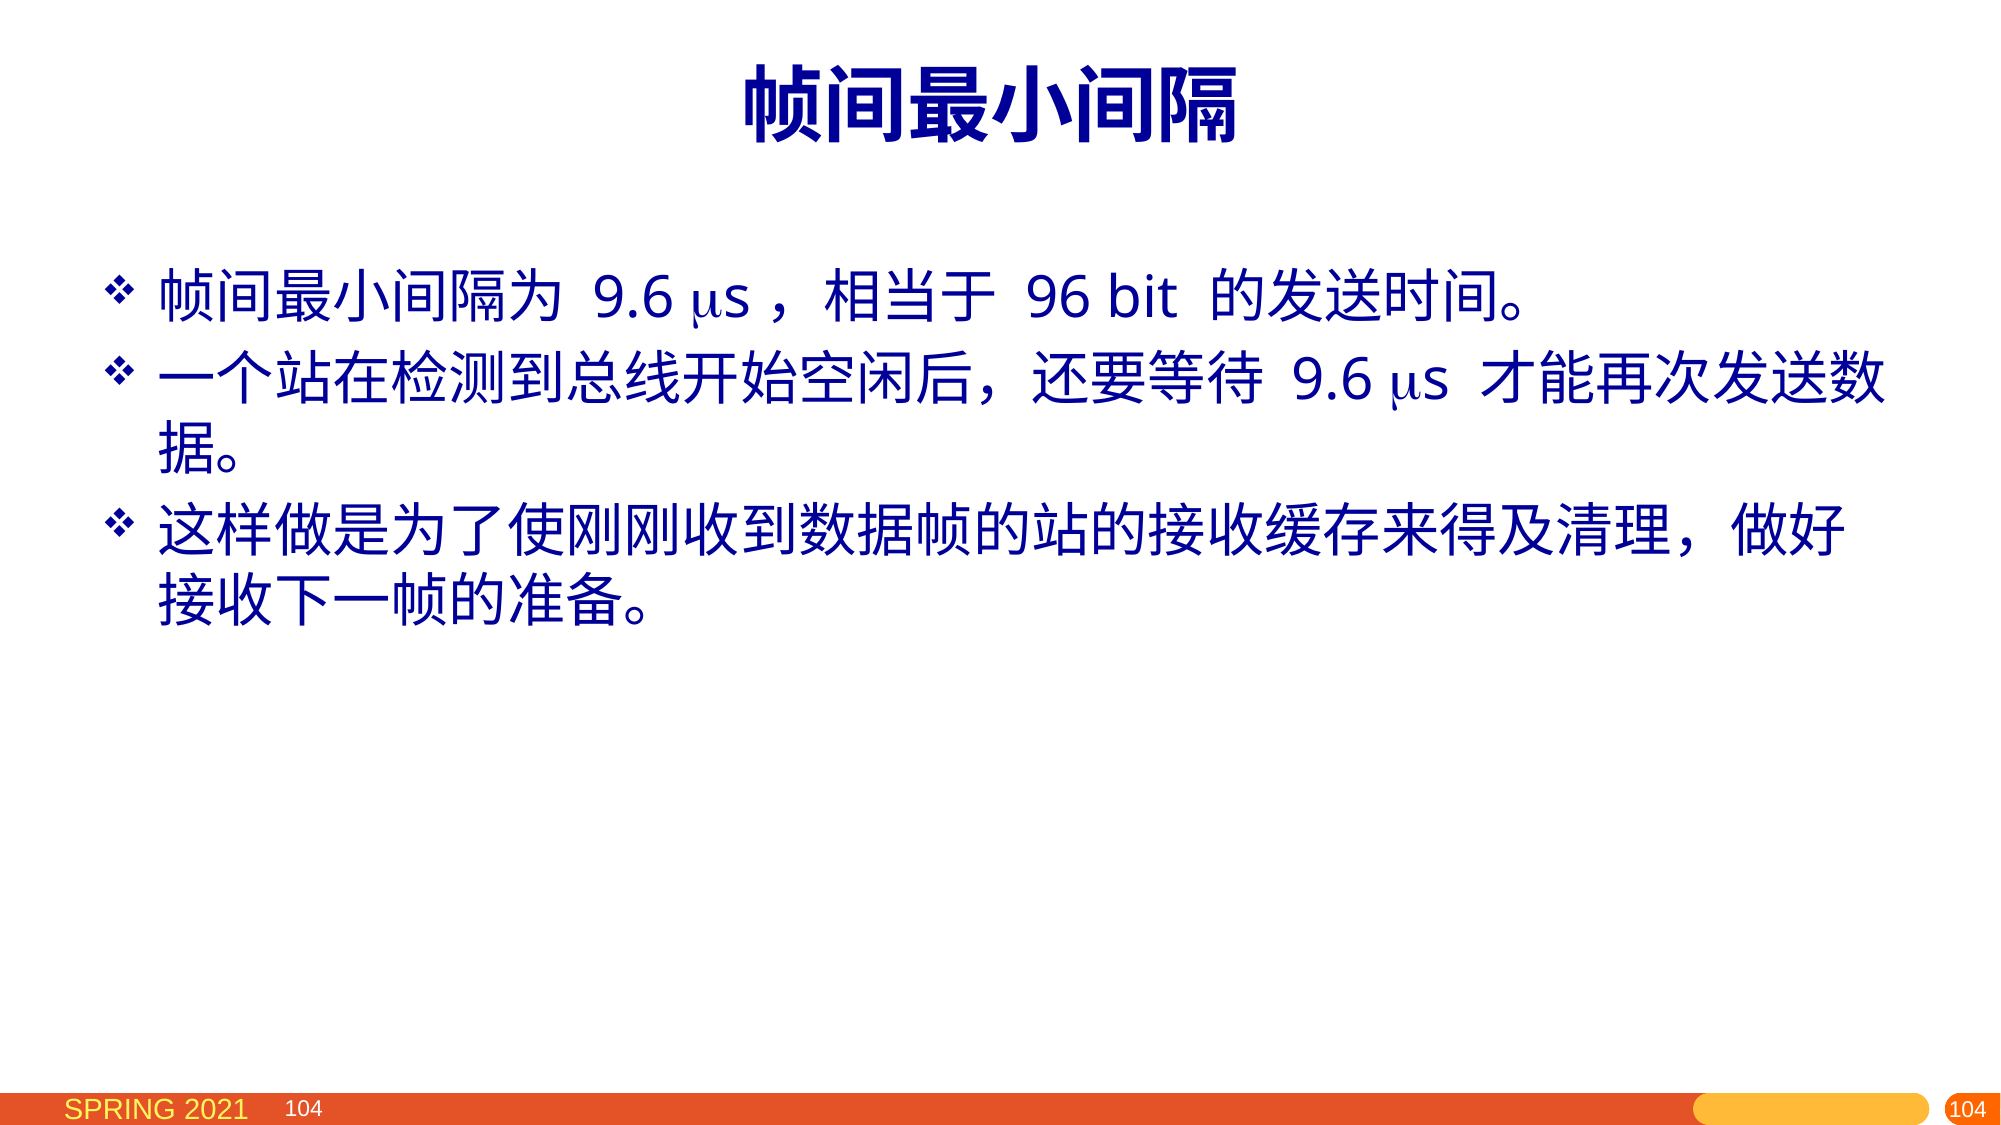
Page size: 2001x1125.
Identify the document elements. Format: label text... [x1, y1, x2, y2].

list 帧间最小间隔为 9.6 s，相当于 96 bit 的发送时间。 一个站在检测到总线开始空闲后，还要等待 9.6 s 才能再次发送数据。 这样做是为了使刚刚收到数据帧的站的接收缓存来得及清理，做好接收下一帧的准备。 [86, 252, 1914, 1047]
title 帧间最小间隔 [86, 42, 1914, 161]
